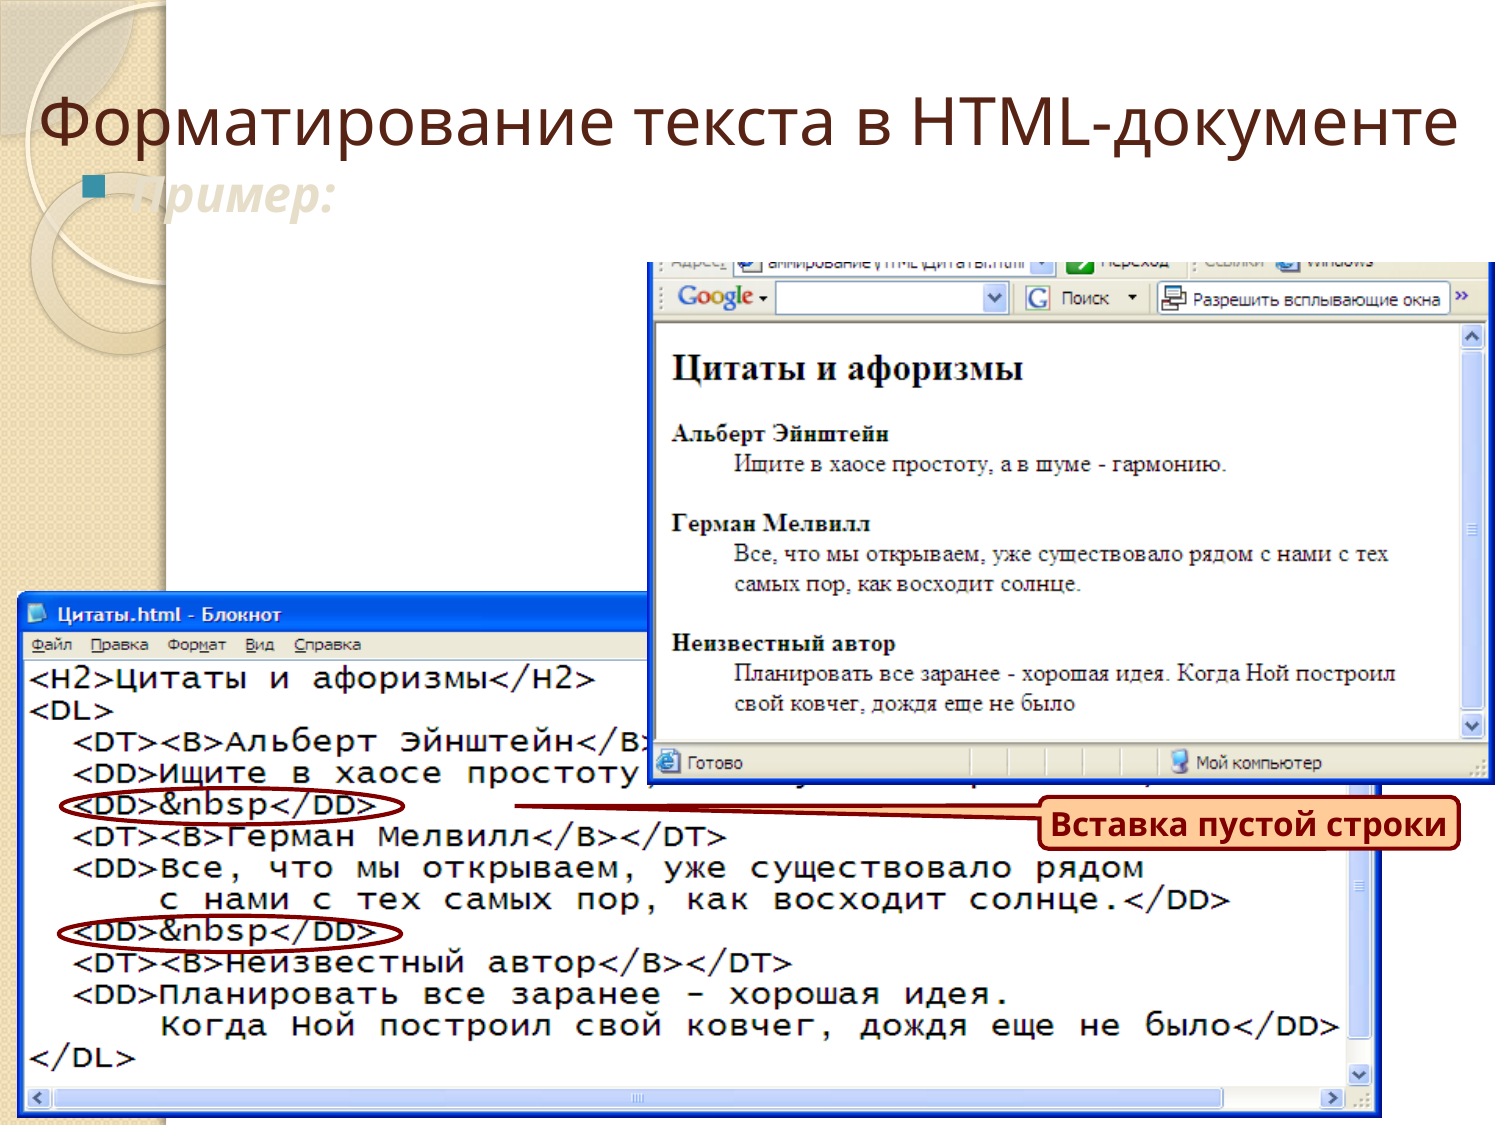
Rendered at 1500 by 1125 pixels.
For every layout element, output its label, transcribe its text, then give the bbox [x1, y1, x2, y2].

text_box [17, 262, 1495, 1118]
title Форматирование текста в HTML-документе [0, 0, 1500, 238]
text_box Пример: [49, 238, 1400, 258]
